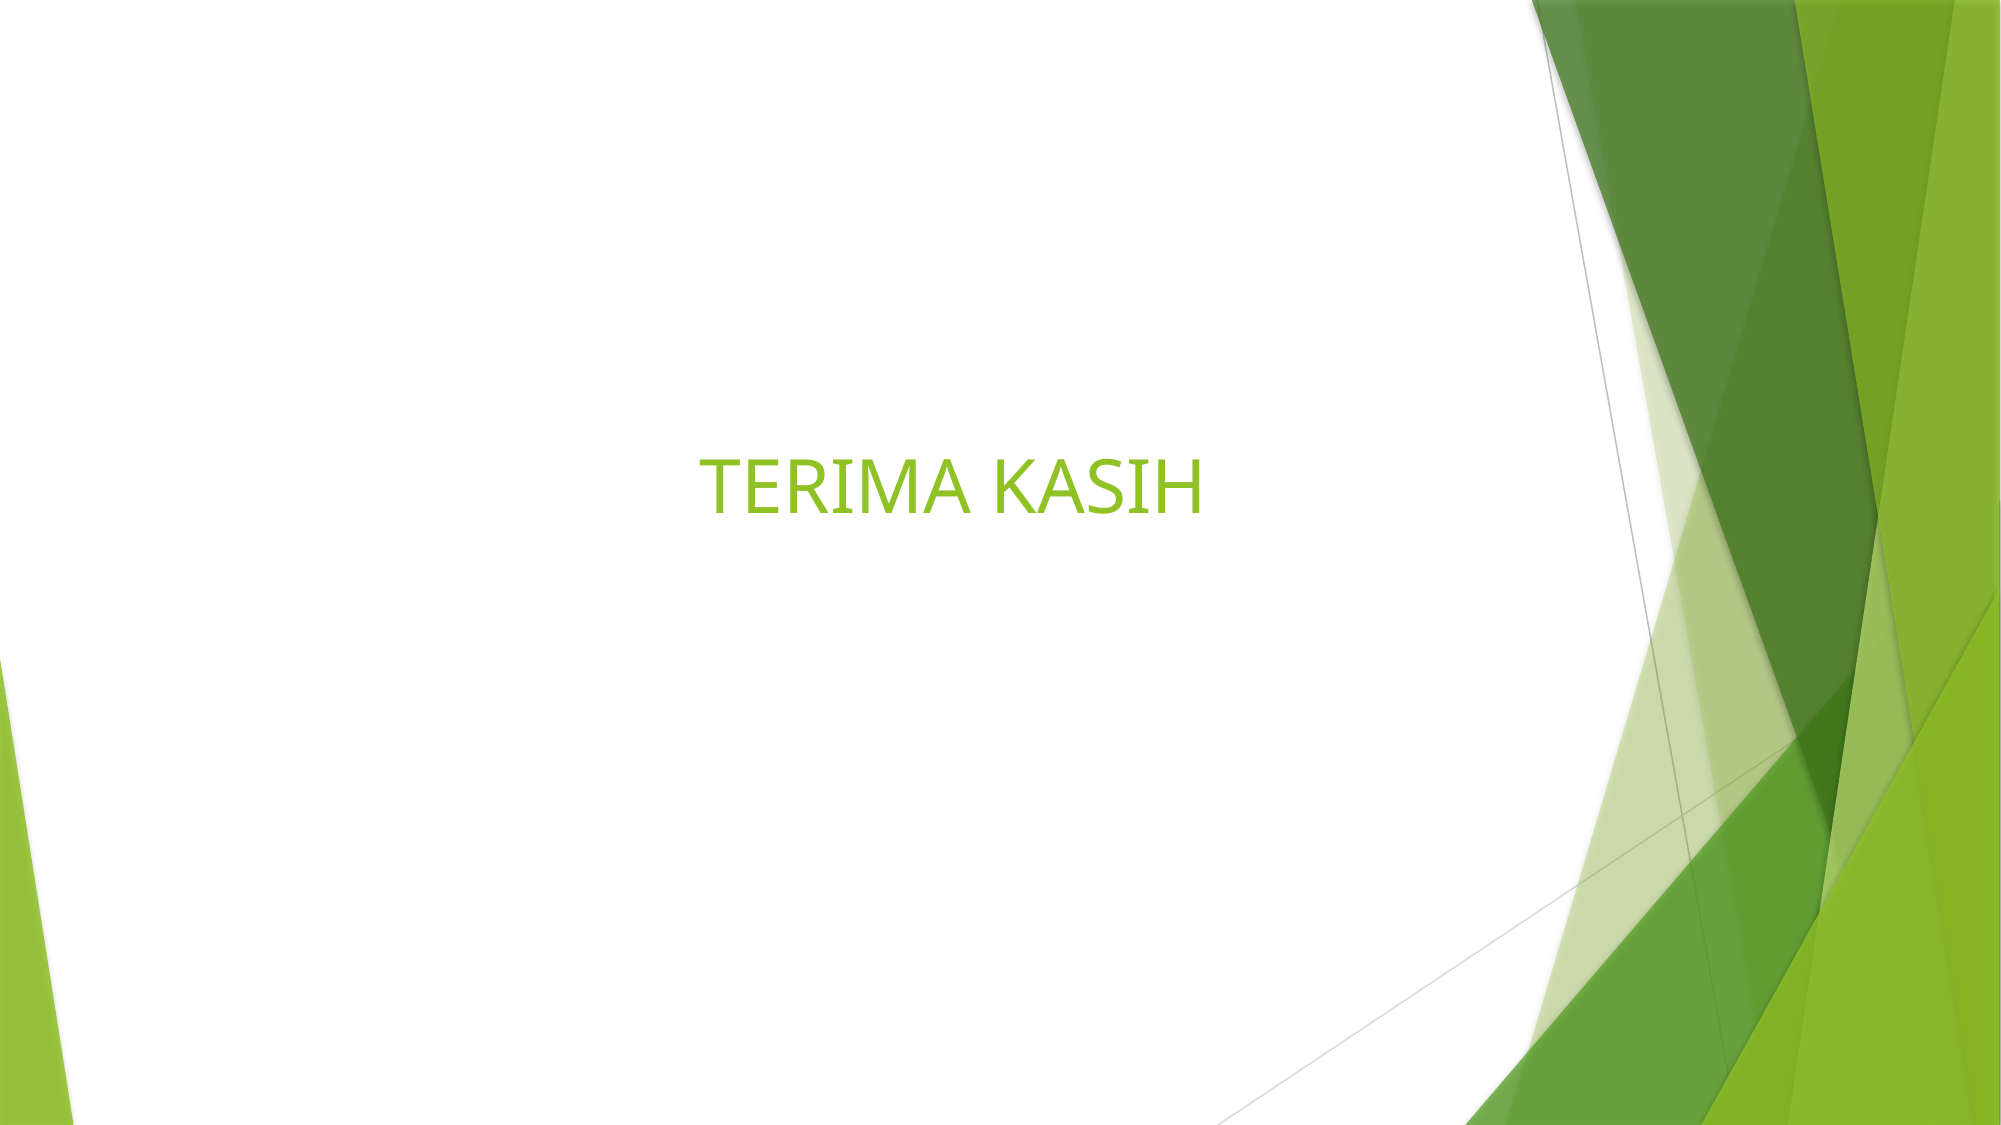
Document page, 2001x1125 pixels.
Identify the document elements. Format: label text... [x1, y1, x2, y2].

title TERIMA KASIH [248, 430, 1659, 648]
